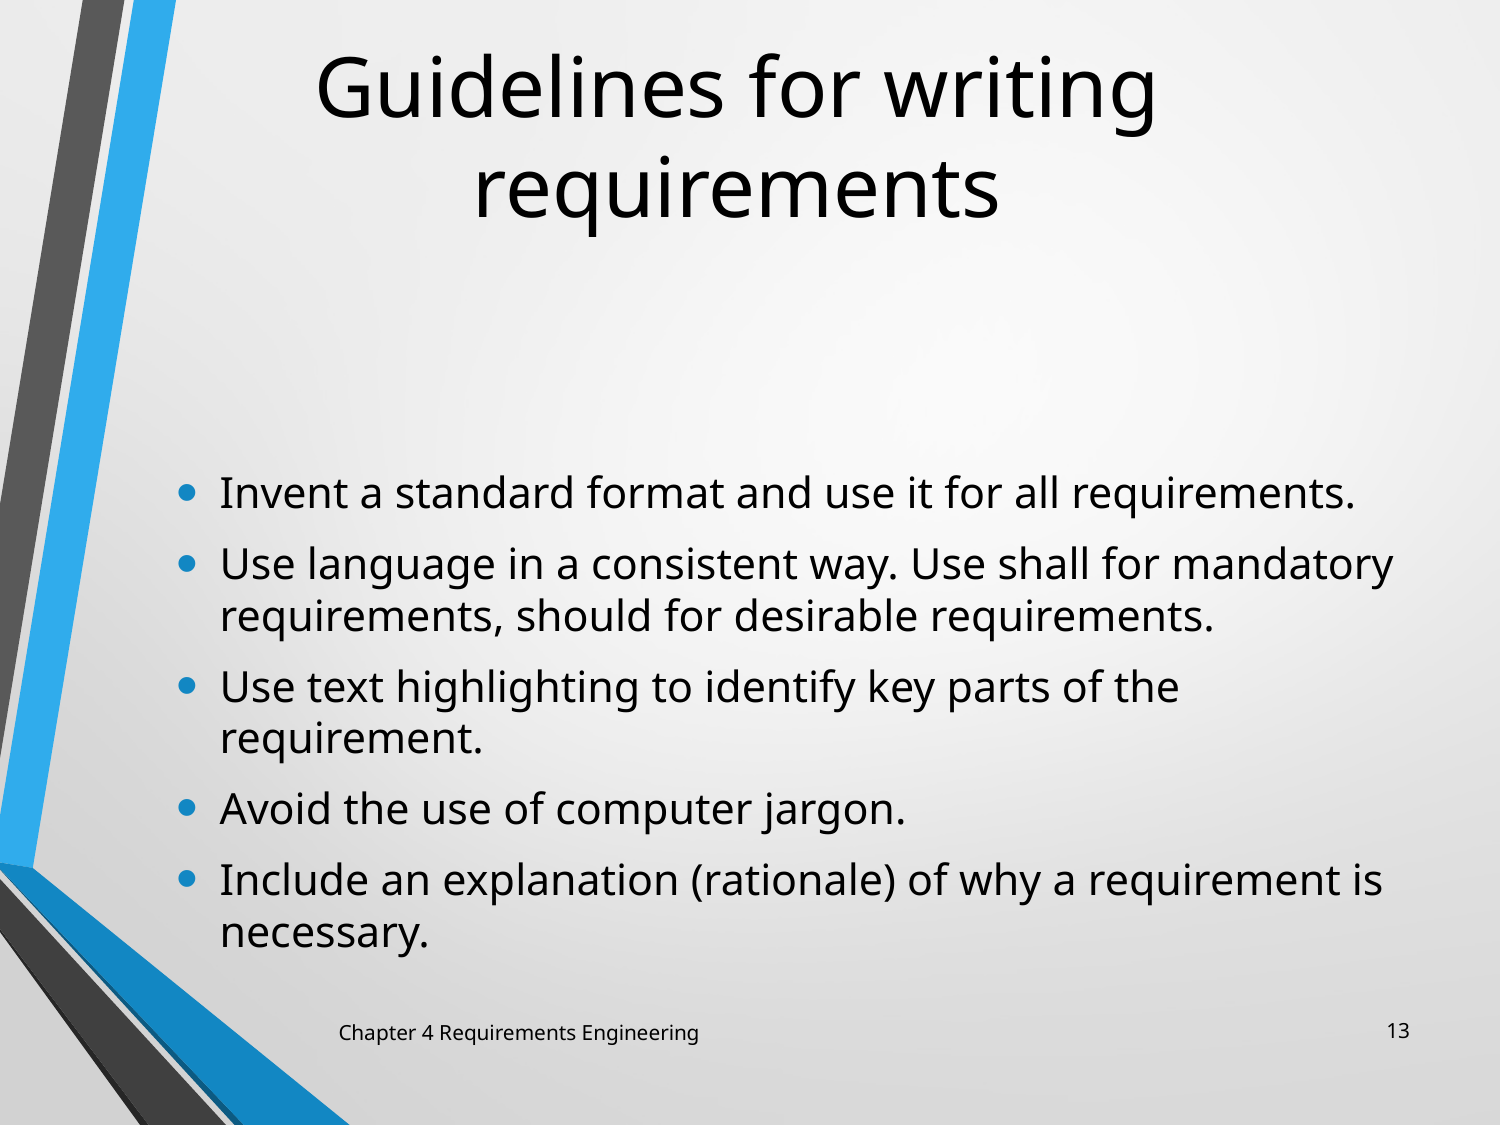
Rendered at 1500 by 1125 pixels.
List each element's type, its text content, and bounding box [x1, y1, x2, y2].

slide_number 13 [1354, 1001, 1425, 1062]
footer Chapter 4 Requirements Engineering [323, 1001, 1196, 1062]
title Guidelines for writing requirements [62, 43, 1413, 225]
list Invent a standard format and use it for all requirements. Use language in a consistent way. Use shall for mandatory requirements, should for desirable requirements. Use text highlighting to identify key parts of the requirement. Avoid the use of computer jargon. Include an explanation (rationale) of why a requirement is necessary. [161, 437, 1425, 985]
